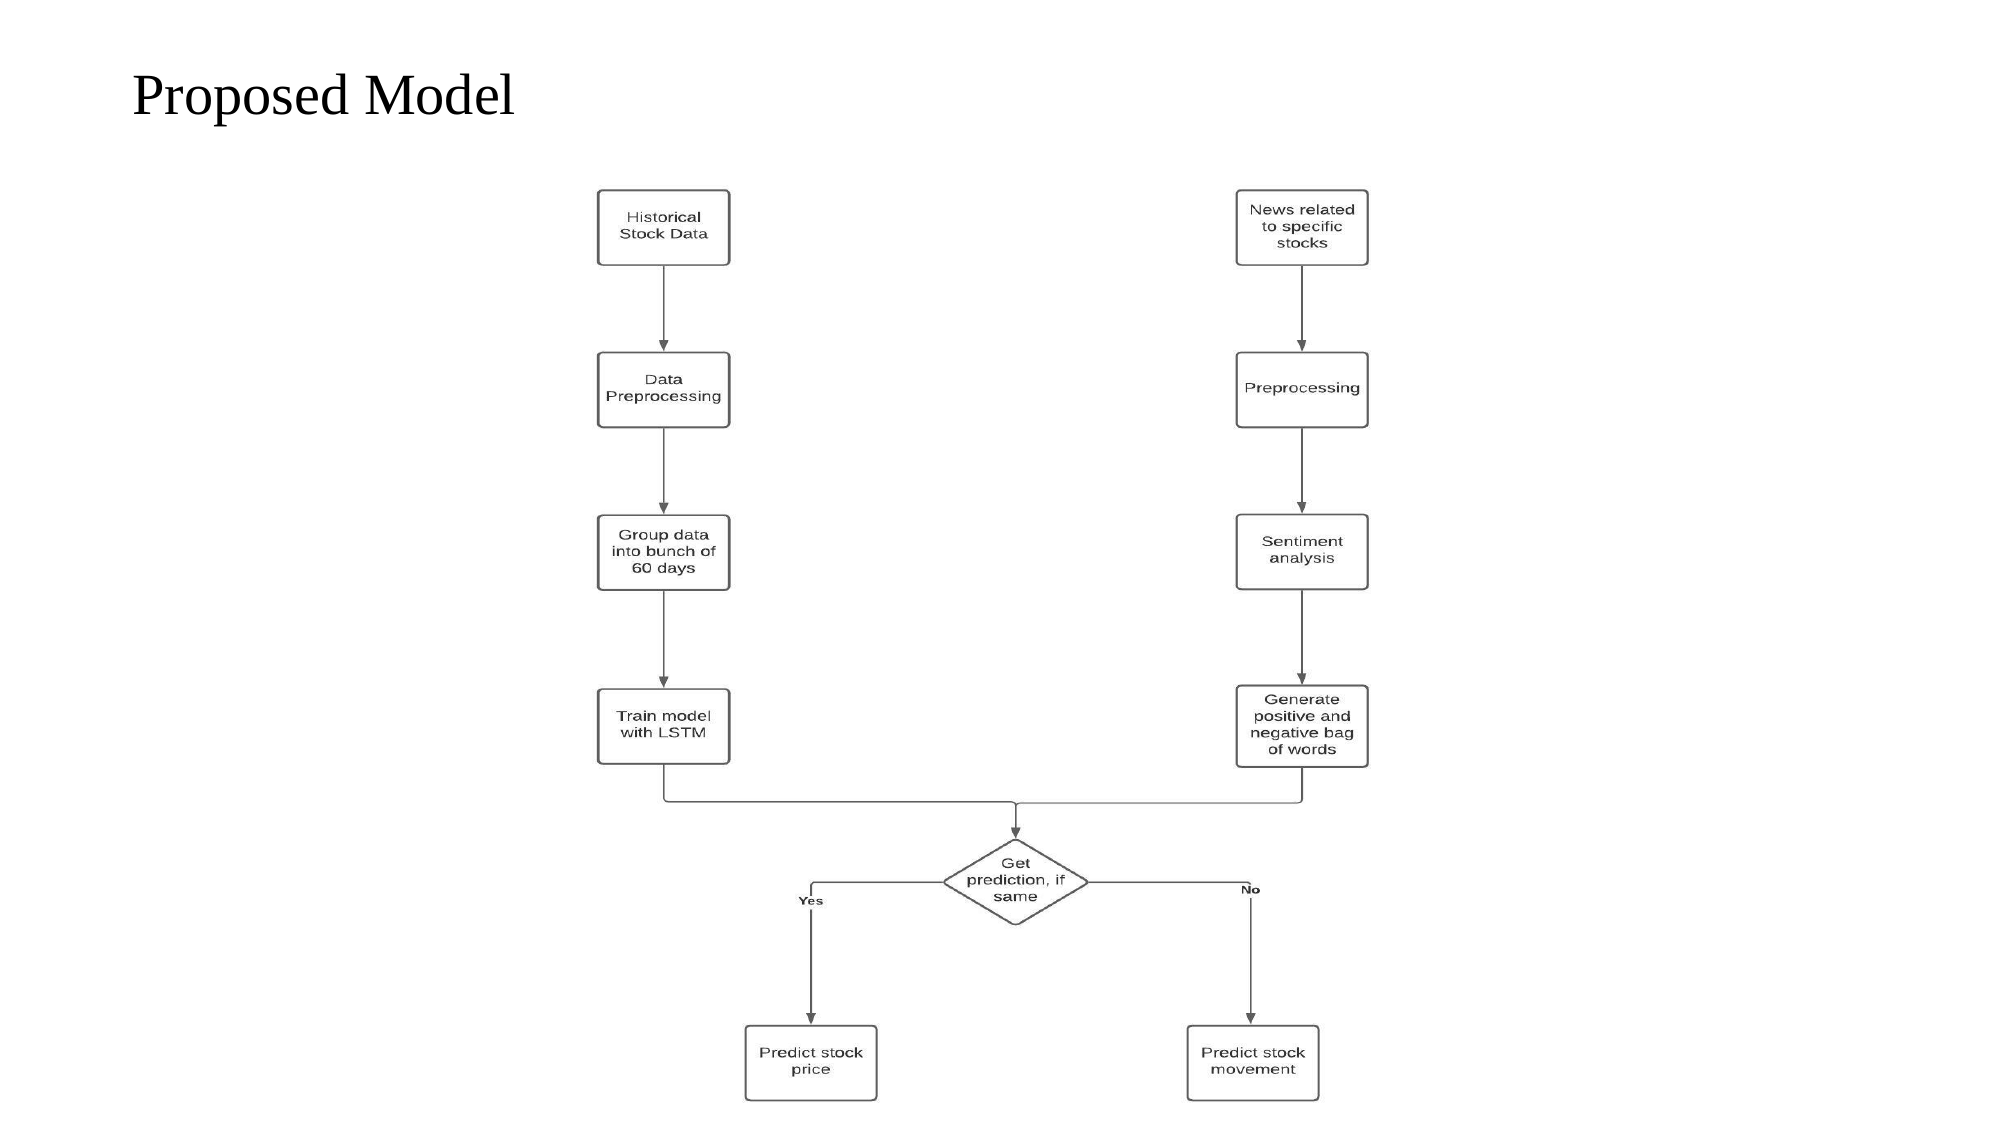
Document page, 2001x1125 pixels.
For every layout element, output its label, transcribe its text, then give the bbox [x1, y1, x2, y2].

picture [565, 165, 1400, 1125]
title Proposed Model [116, 52, 708, 135]
